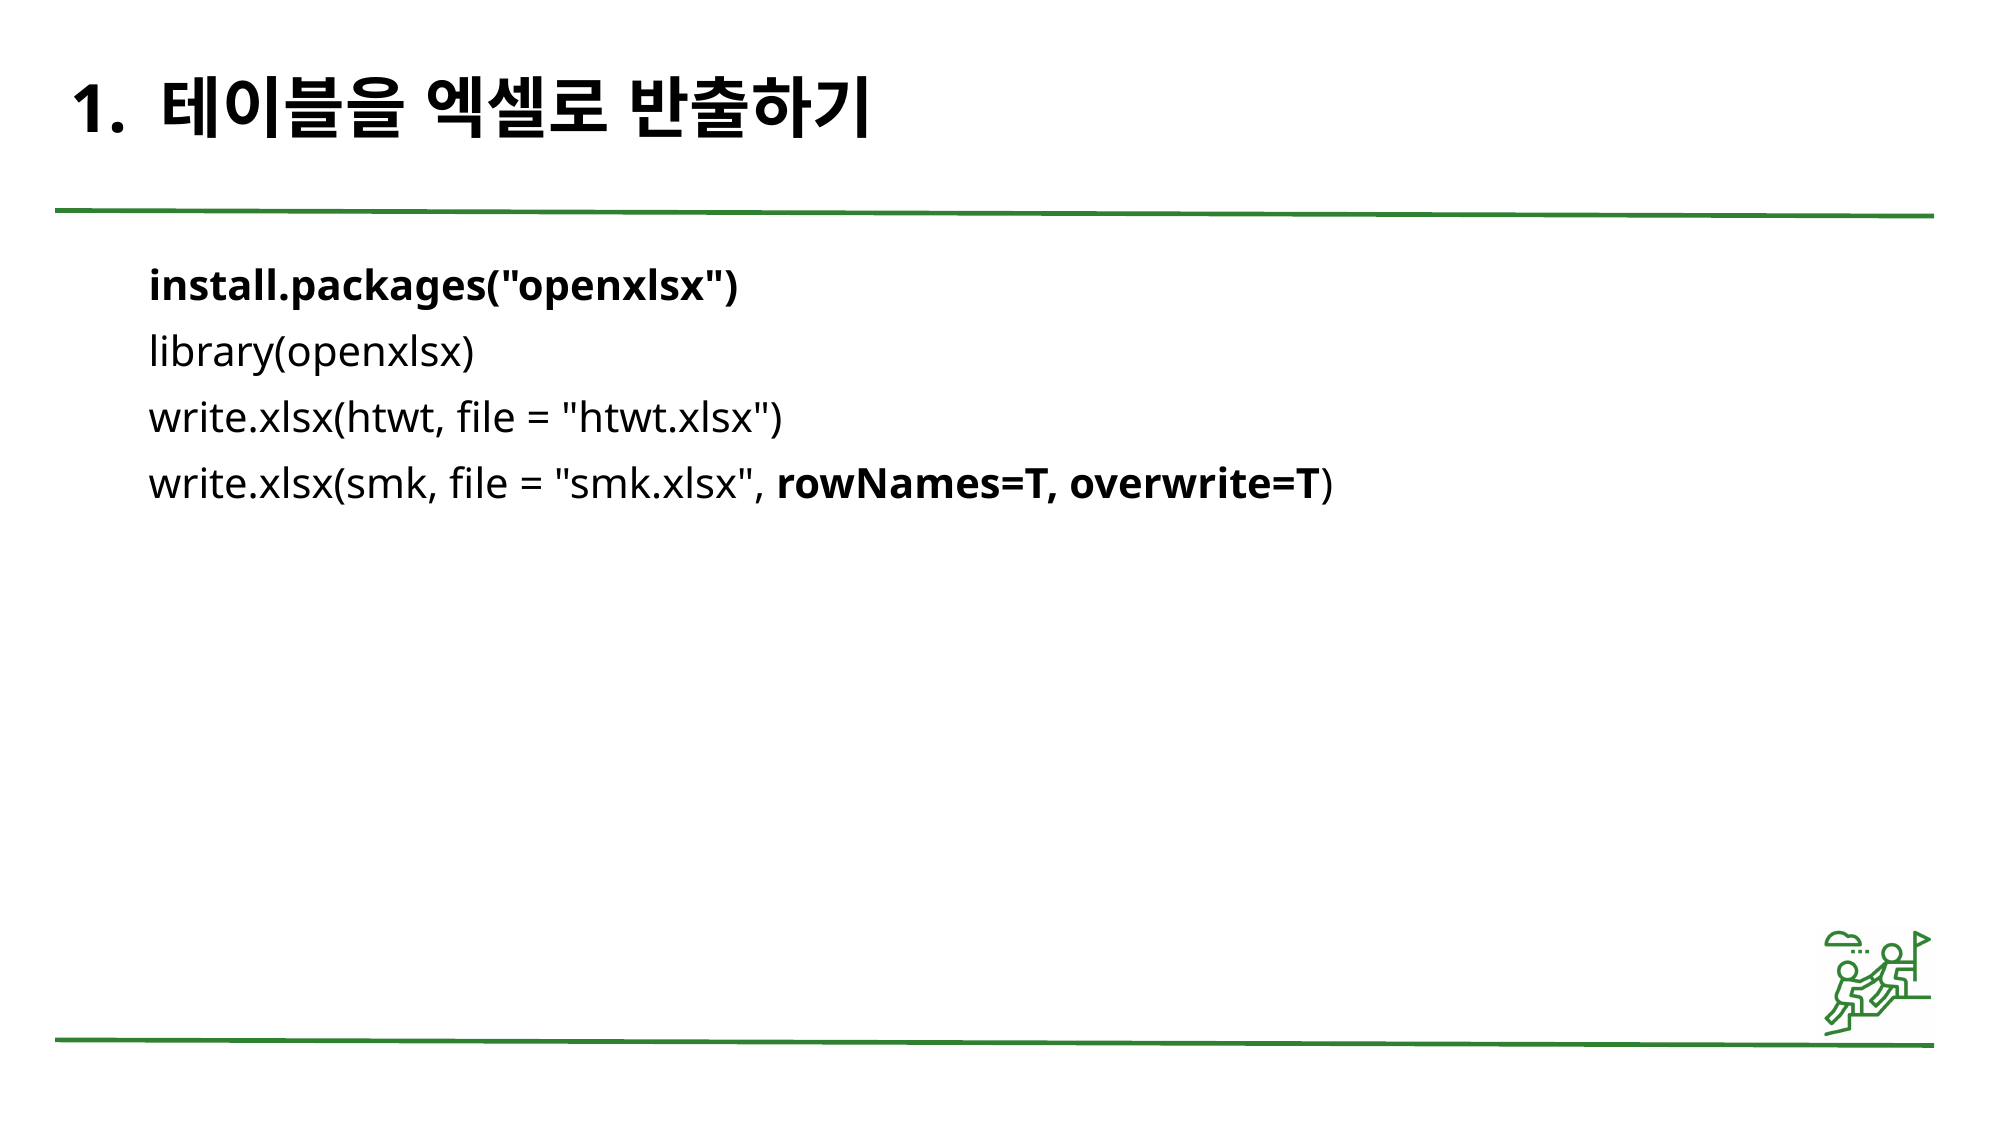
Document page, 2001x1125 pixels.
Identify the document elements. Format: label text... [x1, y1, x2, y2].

list install.packages("openxlsx") library(openxlsx) write.xlsx(htwt, file = "htwt.xlsx") write.xlsx(smk, file = "smk.xlsx", rowNames=T, overwrite=T) [133, 257, 2000, 971]
title 1. 테이블을 엑셀로 반출하기 [55, 40, 1935, 182]
picture [1817, 971, 1935, 1040]
